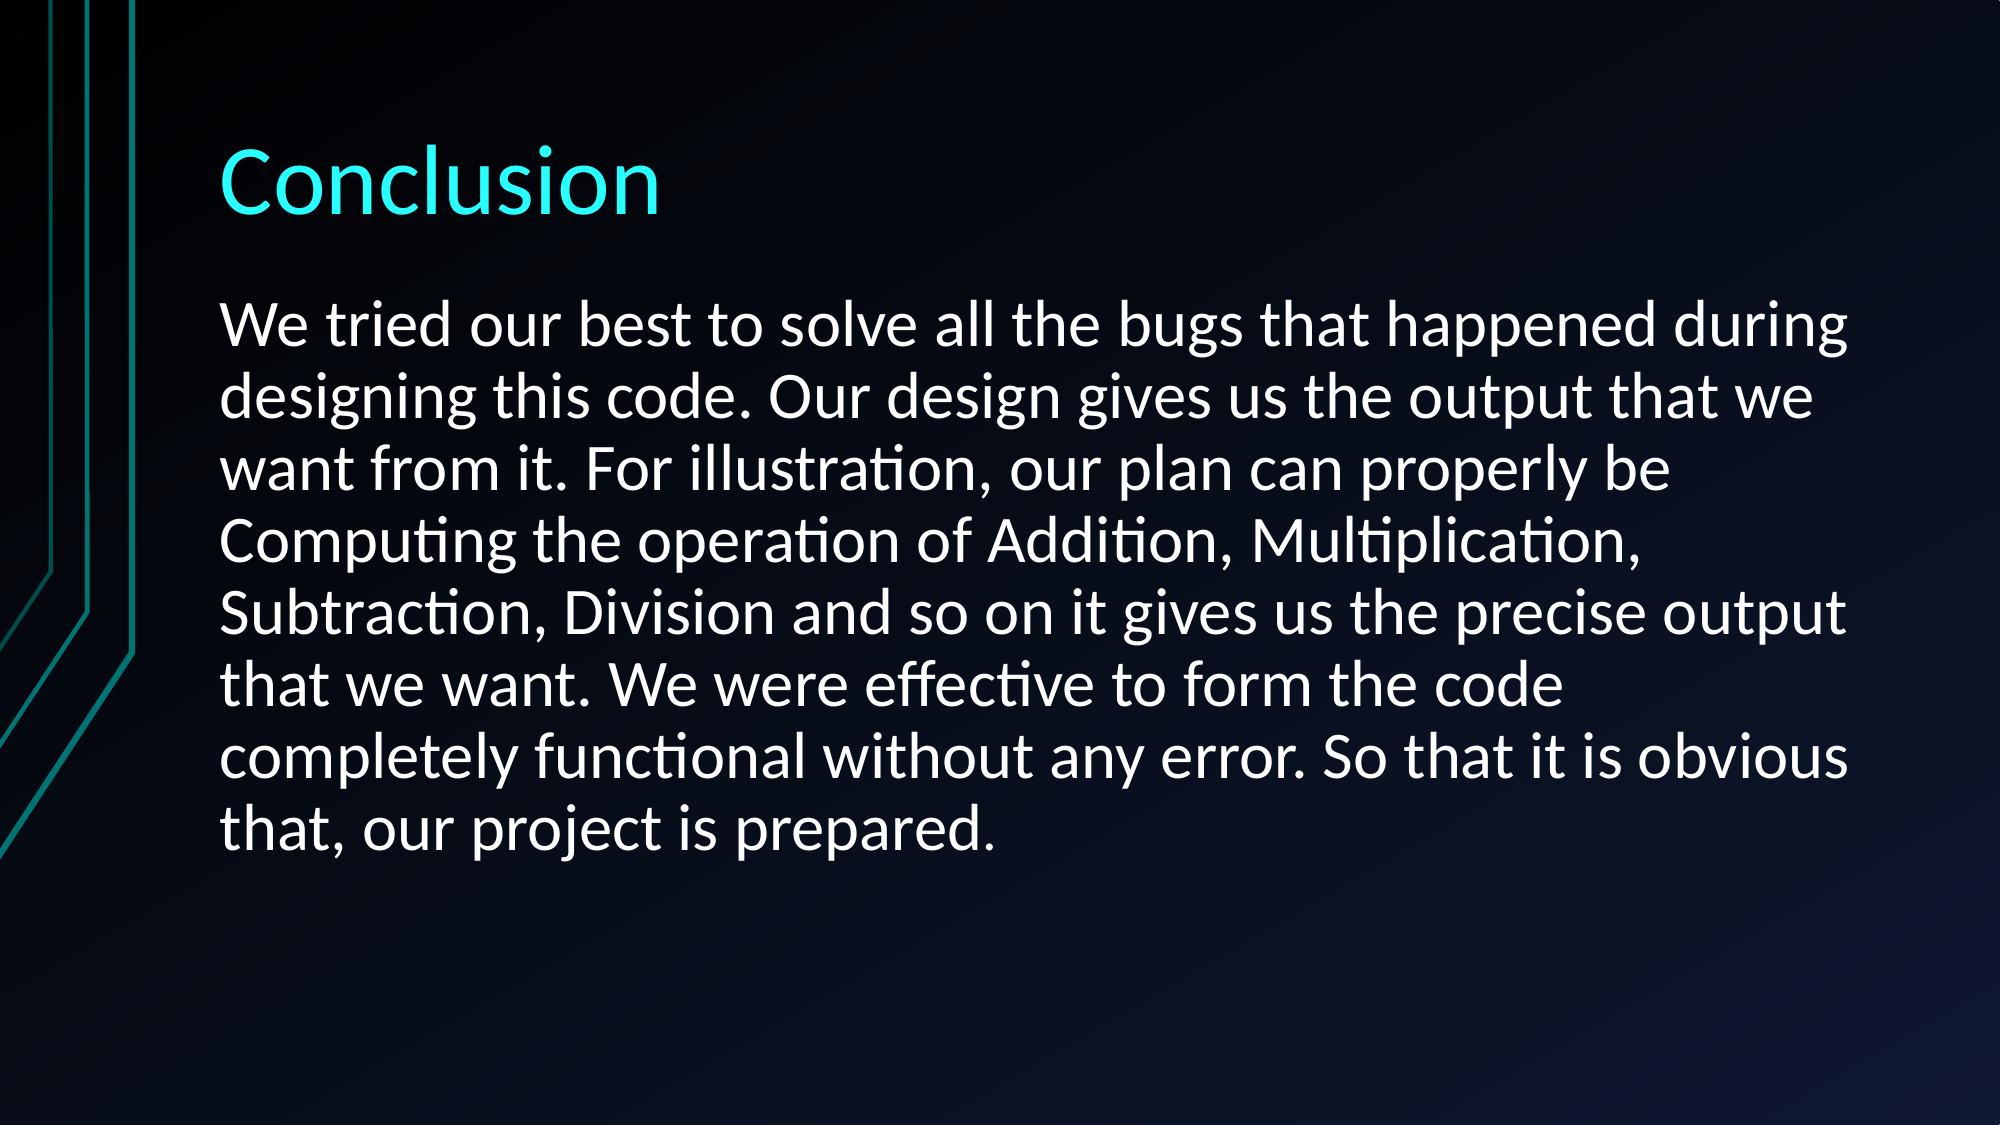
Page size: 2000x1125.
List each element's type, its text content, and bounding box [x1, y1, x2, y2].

title Conclusion [199, 45, 1900, 246]
list We tried our best to solve all the bugs that happened during designing this code. Our design gives us the output that we want from it. For illustration, our plan can properly be Computing the operation of Addition, Multiplication, Subtraction, Division and so on it gives us the precise output that we want. We were effective to form the code completely functional without any error. So that it is obvious that, our project is prepared. [199, 279, 1900, 1012]
